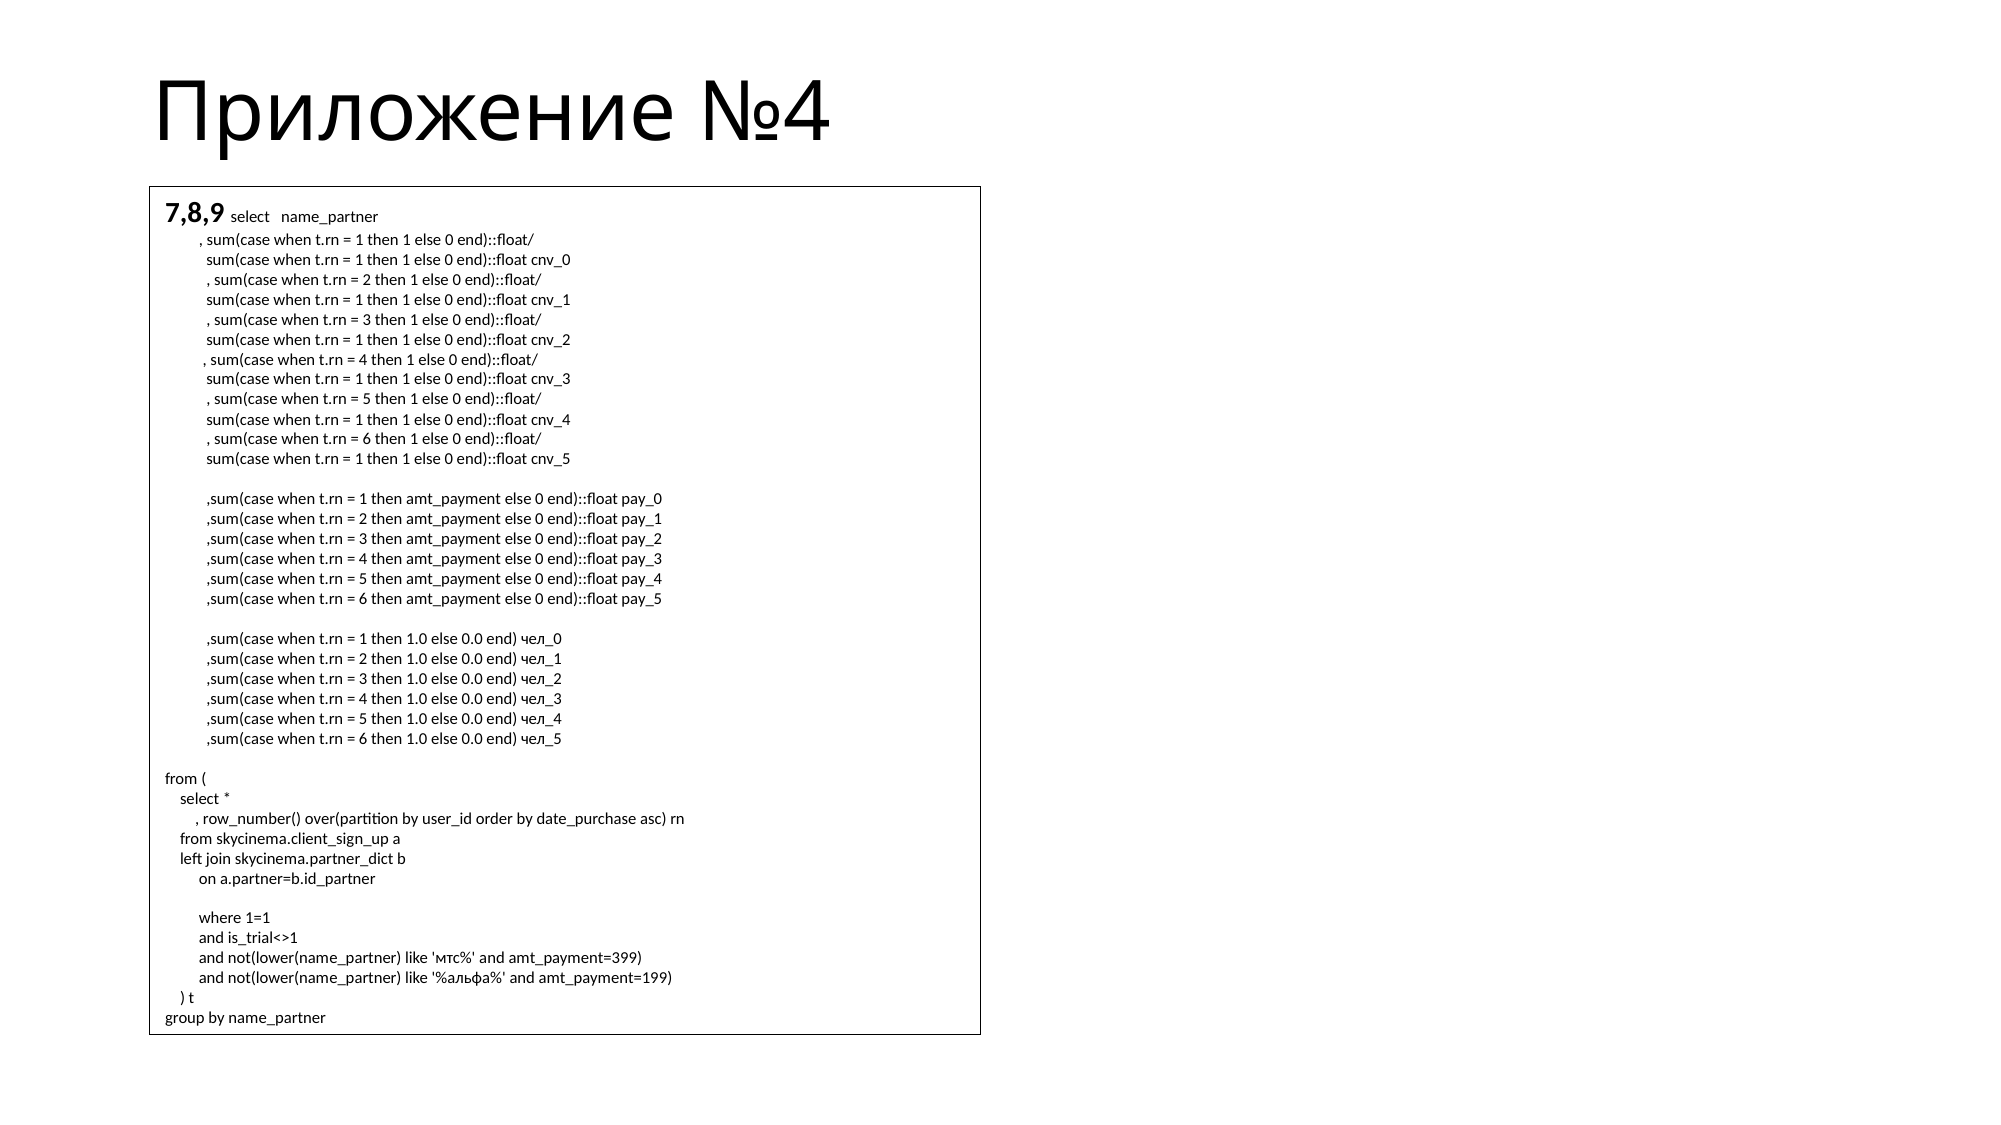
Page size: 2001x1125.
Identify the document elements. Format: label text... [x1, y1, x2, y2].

title Приложение №4 [137, 59, 881, 167]
text_box 7,8,9 select name_partner , sum(case when t.rn = 1 then 1 else 0 end)::float/ sum(case when t.rn = 1 then 1 else 0 end)::float cnv_0 , sum(case when t.rn = 2 then 1 else 0 end)::float/ sum(case when t.rn = 1 then 1 else 0 end)::float cnv_1 , sum(case when t.rn = 3 then 1 else 0 end)::float/ sum(case when t.rn = 1 then 1 else 0 end)::float cnv_2 , sum(case when t.rn = 4 then 1 else 0 end)::float/ sum(case when t.rn = 1 then 1 else 0 end)::float cnv_3 , sum(case when t.rn = 5 then 1 else 0 end)::float/ sum(case when t.rn = 1 then 1 else 0 end)::float cnv_4 , sum(case when t.rn = 6 then 1 else 0 end)::float/ sum(case when t.rn = 1 then 1 else 0 end)::float cnv_5 ,sum(case when t.rn = 1 then amt_payment else 0 end)::float pay_0 ,sum(case when t.rn = 2 then amt_payment else 0 end)::float pay_1 ,sum(case when t.rn = 3 then amt_payment else 0 end)::float pay_2 ,sum(case when t.rn = 4 then amt_payment else 0 end)::float pay_3 ,sum(case when t.rn = 5 then amt_payment else 0 end)::float pay_4 ,sum(case when t.rn = 6 then amt_payment else 0 end)::float pay_5 ,sum(case when t.rn = 1 then 1.0 else 0.0 end) чел_0 ,sum(case when t.rn = 2 then 1.0 else 0.0 end) чел_1 ,sum(case when t.rn = 3 then 1.0 else 0.0 end) чел_2 ,sum(case when t.rn = 4 then 1.0 else 0.0 end) чел_3 ,sum(case when t.rn = 5 then 1.0 else 0.0 end) чел_4 ,sum(case when t.rn = 6 then 1.0 else 0.0 end) чел_5 from ( select * , row_number() over(partition by user_id order by date_purchase asc) rn from skycinema.client_sign_up a left join skycinema.partner_dict b on a.partner=b.id_partner where 1=1 and is_trial<>1 and not(lower(name_partner) like 'мтс%' and amt_payment=399) and not(lower(name_partner) like '%альфа%' and amt_payment=199) ) t group by name_partner [149, 186, 981, 1035]
